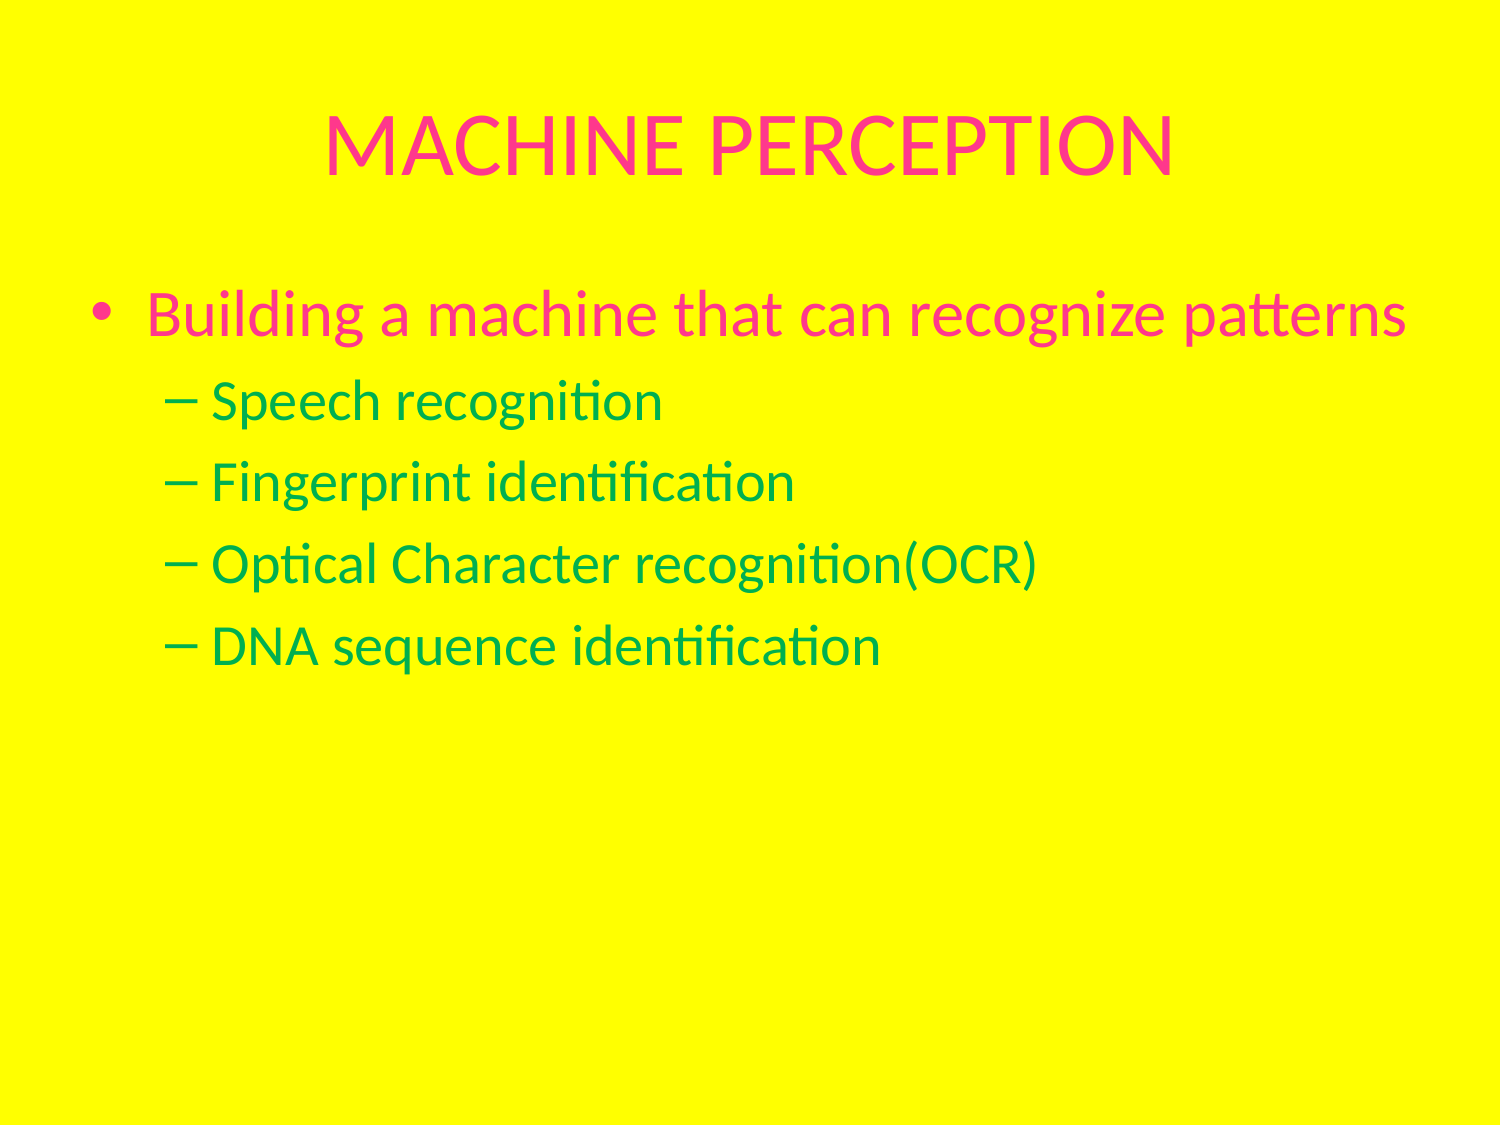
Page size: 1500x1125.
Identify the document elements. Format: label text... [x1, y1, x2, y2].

title MACHINE PERCEPTION [75, 45, 1425, 233]
list Building a machine that can recognize patterns Speech recognition Fingerprint identification Optical Character recognition(OCR) DNA sequence identification [75, 262, 1425, 1005]
